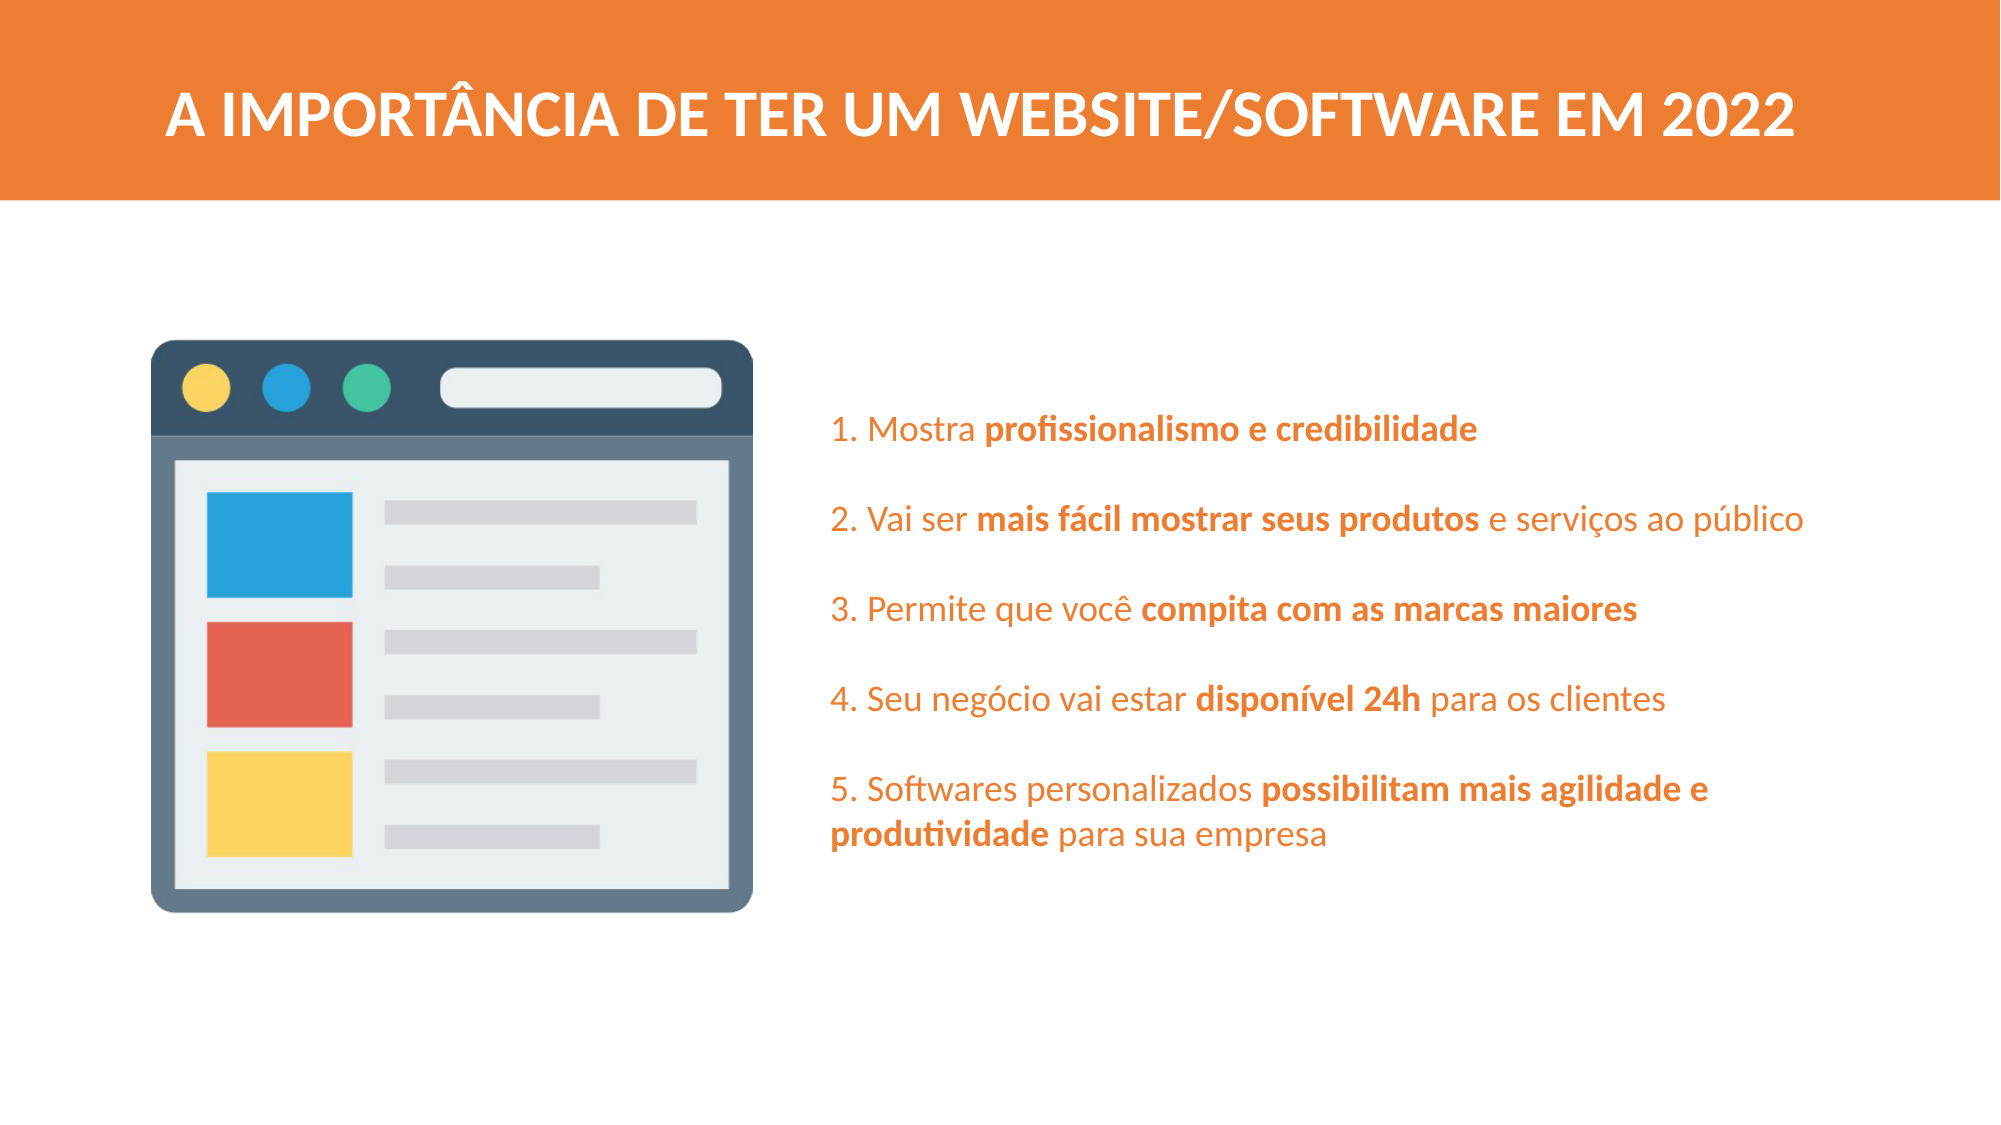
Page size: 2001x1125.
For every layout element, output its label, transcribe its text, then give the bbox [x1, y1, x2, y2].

picture [150, 325, 753, 928]
text_box [0, 0, 2000, 201]
text_box 1. Mostra profissionalismo e credibilidade 2. Vai ser mais fácil mostrar seus produtos e serviços ao público 3. Permite que você compita com as marcas maiores 4. Seu negócio vai estar disponível 24h para os clientes 5. Softwares personalizados possibilitam mais agilidade e produtividade para sua empresa [815, 351, 1844, 862]
text_box A IMPORTÂNCIA DE TER UM WEBSITE/SOFTWARE EM 2022 [150, 62, 1852, 158]
